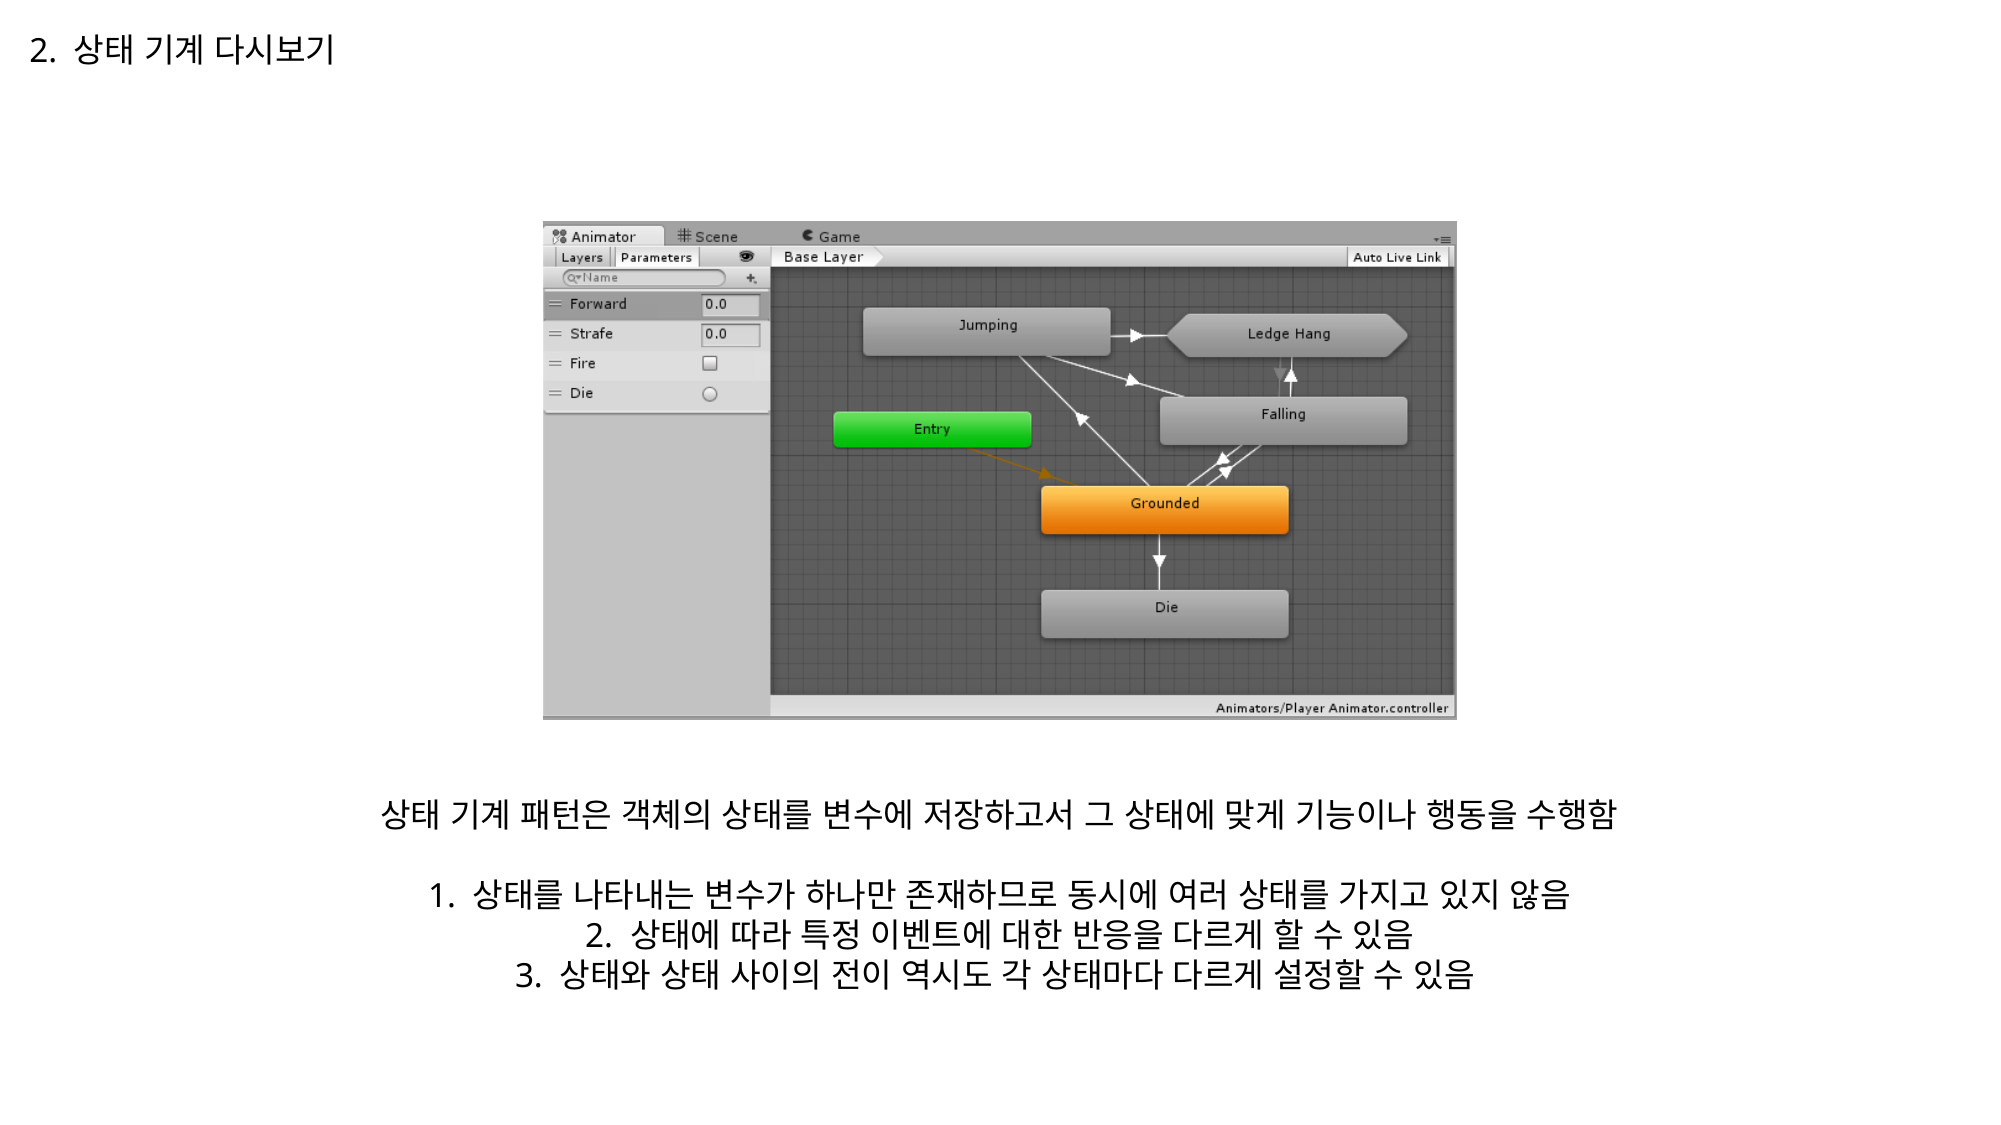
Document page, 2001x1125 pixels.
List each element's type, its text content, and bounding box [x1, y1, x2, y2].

text_box 2. 상태 기계 다시보기 [14, 21, 352, 77]
text_box 상태 기계 패턴은 객체의 상태를 변수에 저장하고서 그 상태에 맞게 기능이나 행동을 수행함 1. 상태를 나타내는 변수가 하나만 존재하므로 동시에 여러 상태를 가지고 있지 않음 2. 상태에 따라 특정 이벤트에 대한 반응을 다르게 할 수 있음 3. 상태와 상태 사이의 전이 역시도 각 상태마다 다르게 설정할 수 있음 [365, 786, 1635, 1002]
picture [543, 221, 1457, 720]
